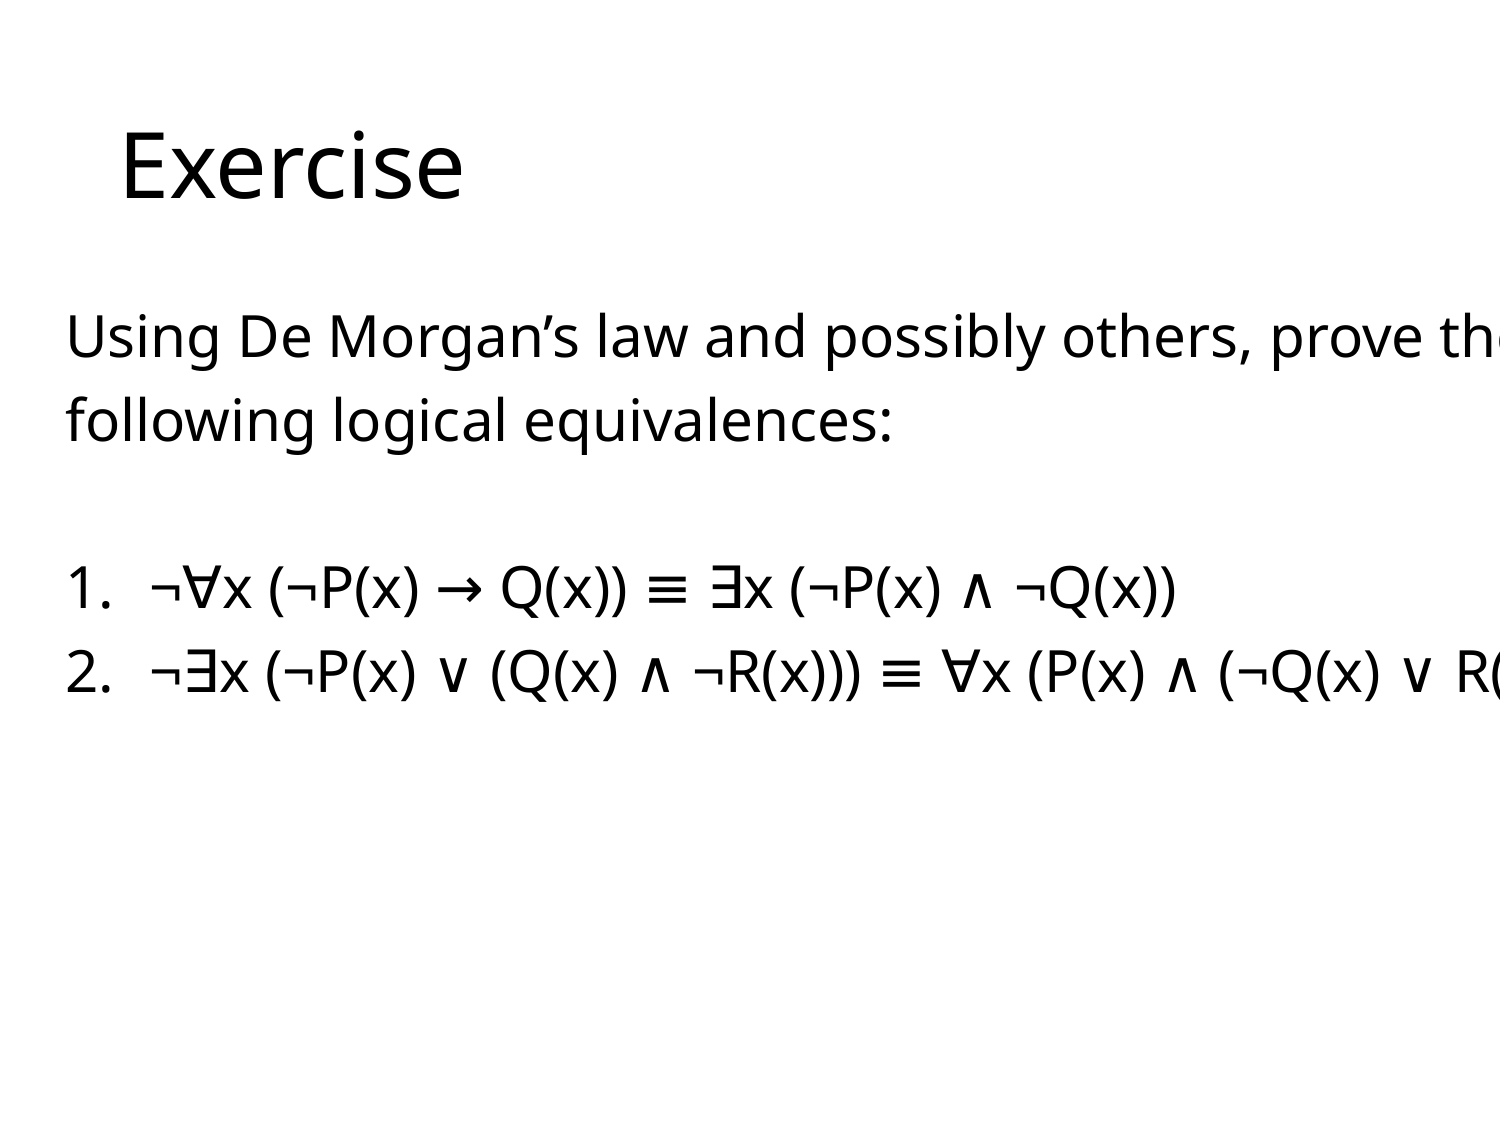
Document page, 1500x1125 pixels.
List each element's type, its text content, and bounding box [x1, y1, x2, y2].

title Exercise [103, 59, 1397, 278]
list Using De Morgan’s law and possibly others, prove the following logical equivalences: ¬∀x (¬P(x) → Q(x)) ≡ ∃x (¬P(x) ∧ ¬Q(x)) ¬∃x (¬P(x) ∨ (Q(x) ∧ ¬R(x))) ≡ ∀x (P(x) ∧ (¬Q(x) ∨ R(x))) [50, 299, 1500, 1014]
